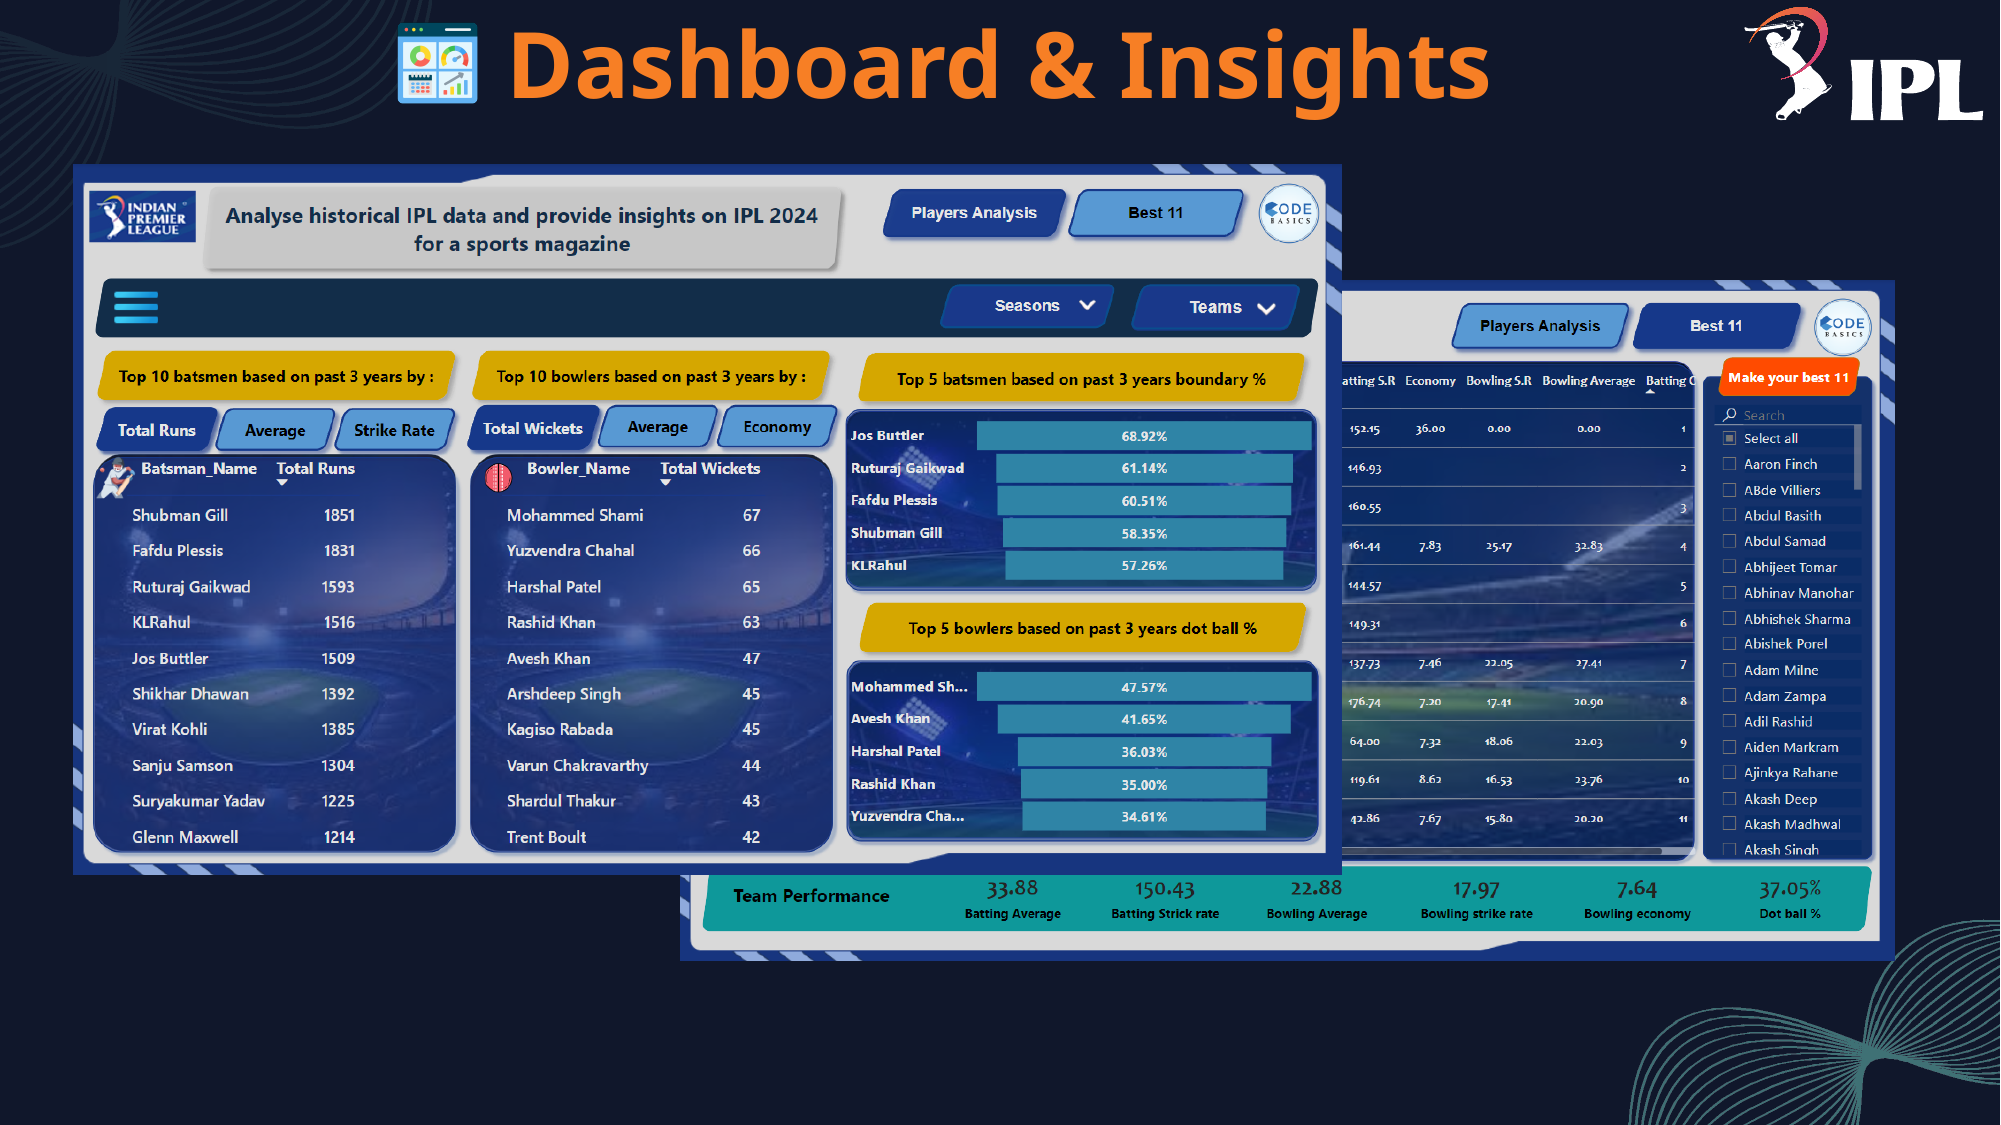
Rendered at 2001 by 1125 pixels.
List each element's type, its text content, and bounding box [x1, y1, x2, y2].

text_box Dashboard & Insights [426, 0, 1574, 125]
picture [396, 21, 480, 105]
picture [73, 164, 1895, 961]
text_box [1744, 7, 1984, 121]
